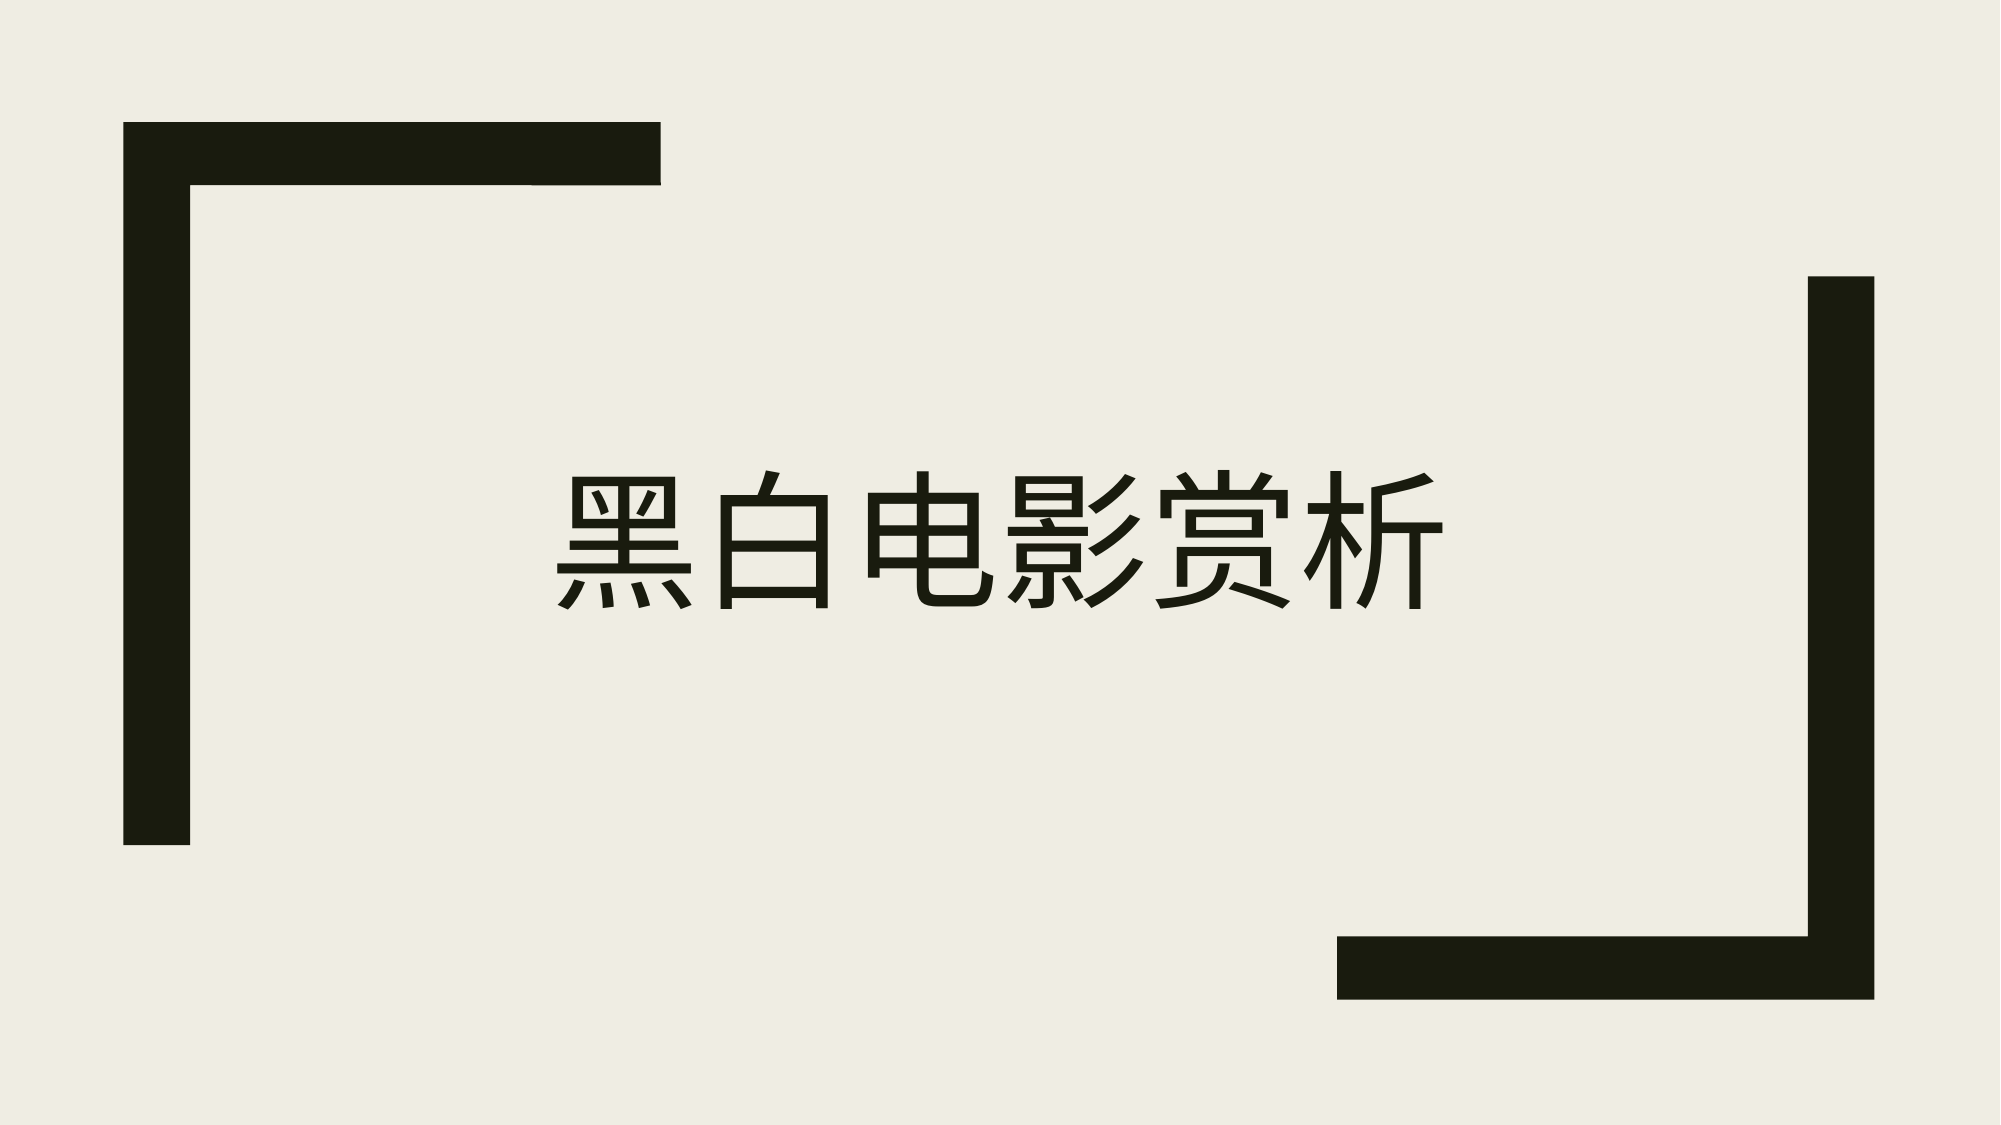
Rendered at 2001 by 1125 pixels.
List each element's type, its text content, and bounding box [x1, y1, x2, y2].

title 黑白电影赏析 [314, 293, 1686, 638]
